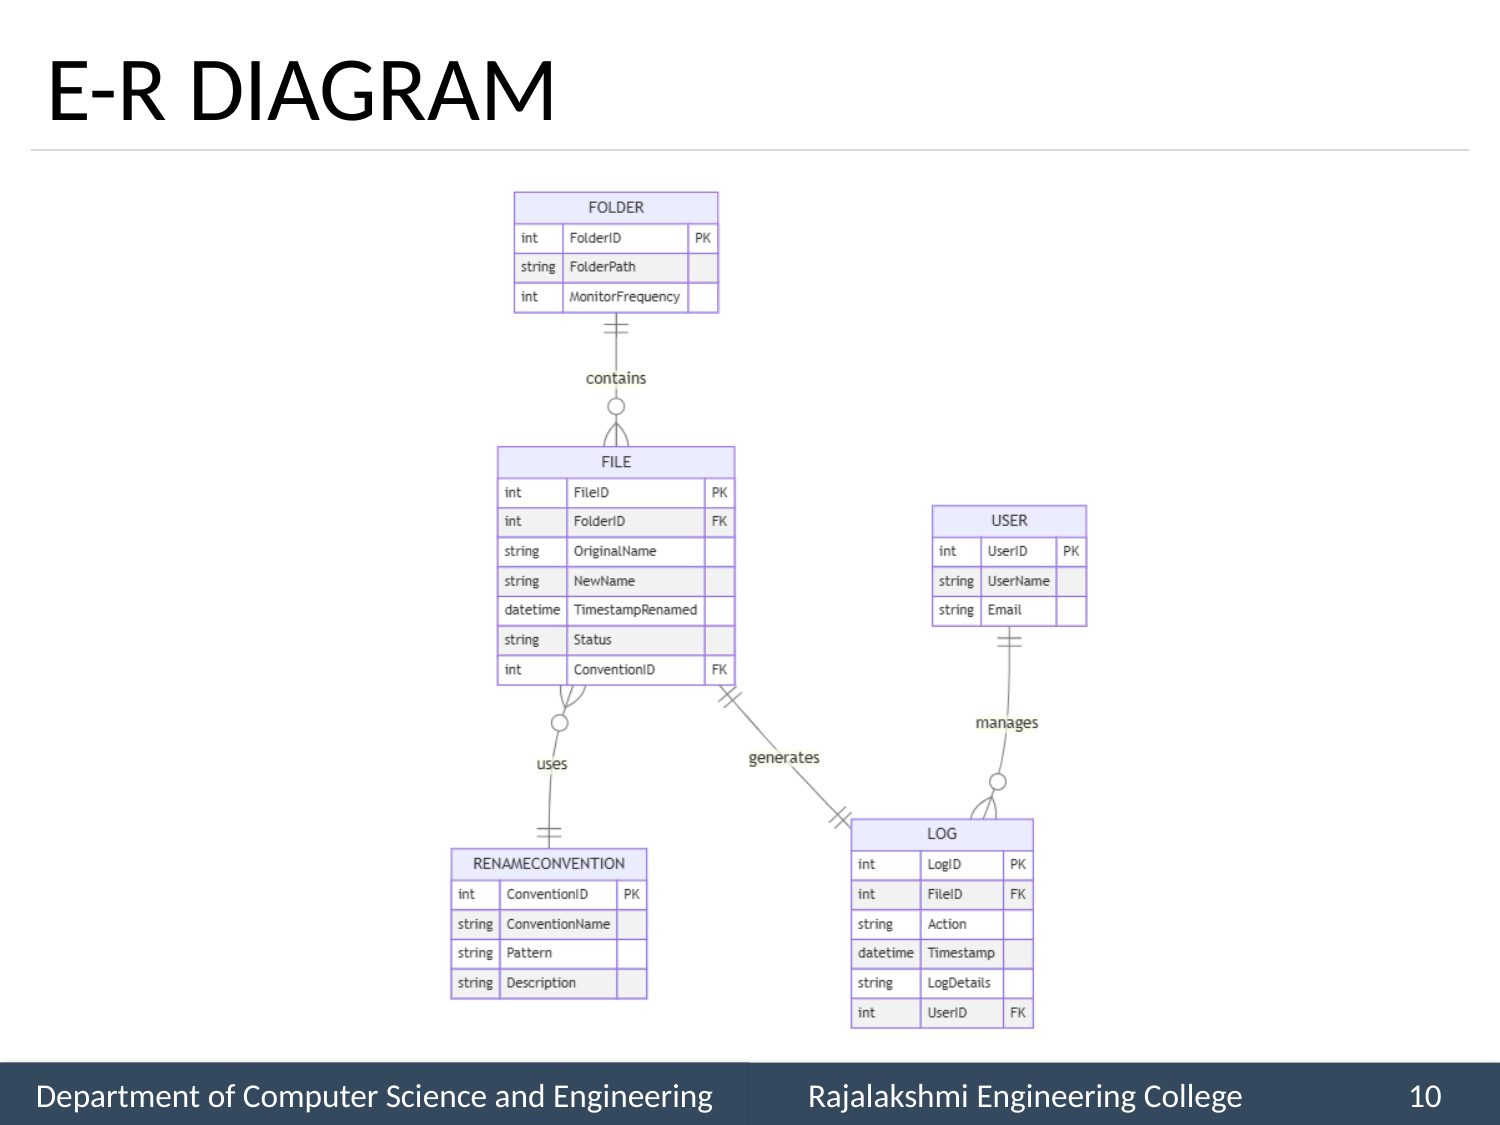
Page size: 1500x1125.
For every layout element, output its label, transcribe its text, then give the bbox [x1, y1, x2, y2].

title E-R DIAGRAM [31, 17, 1469, 150]
picture [418, 178, 1104, 1050]
